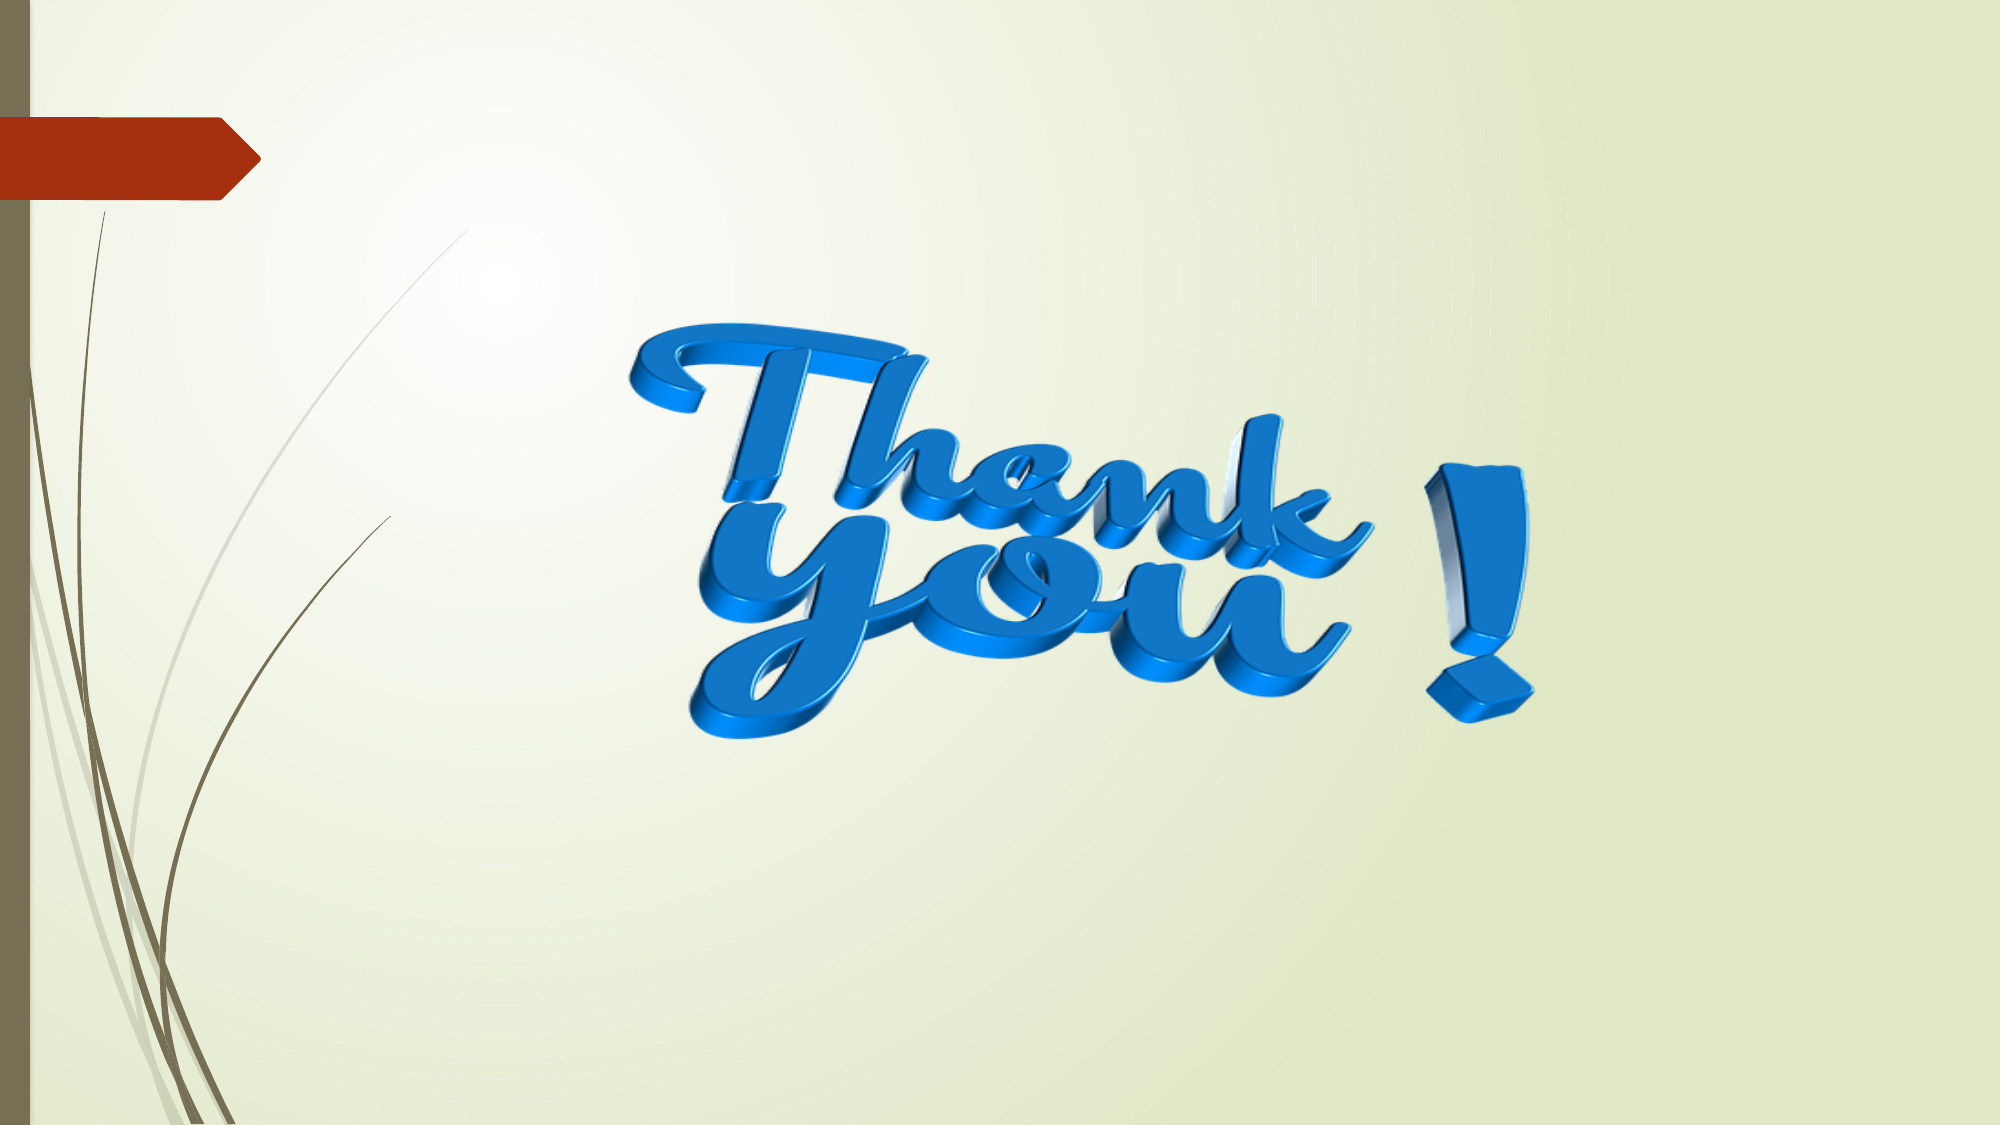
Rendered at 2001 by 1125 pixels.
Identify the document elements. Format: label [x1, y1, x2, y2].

list [436, 124, 1751, 1001]
